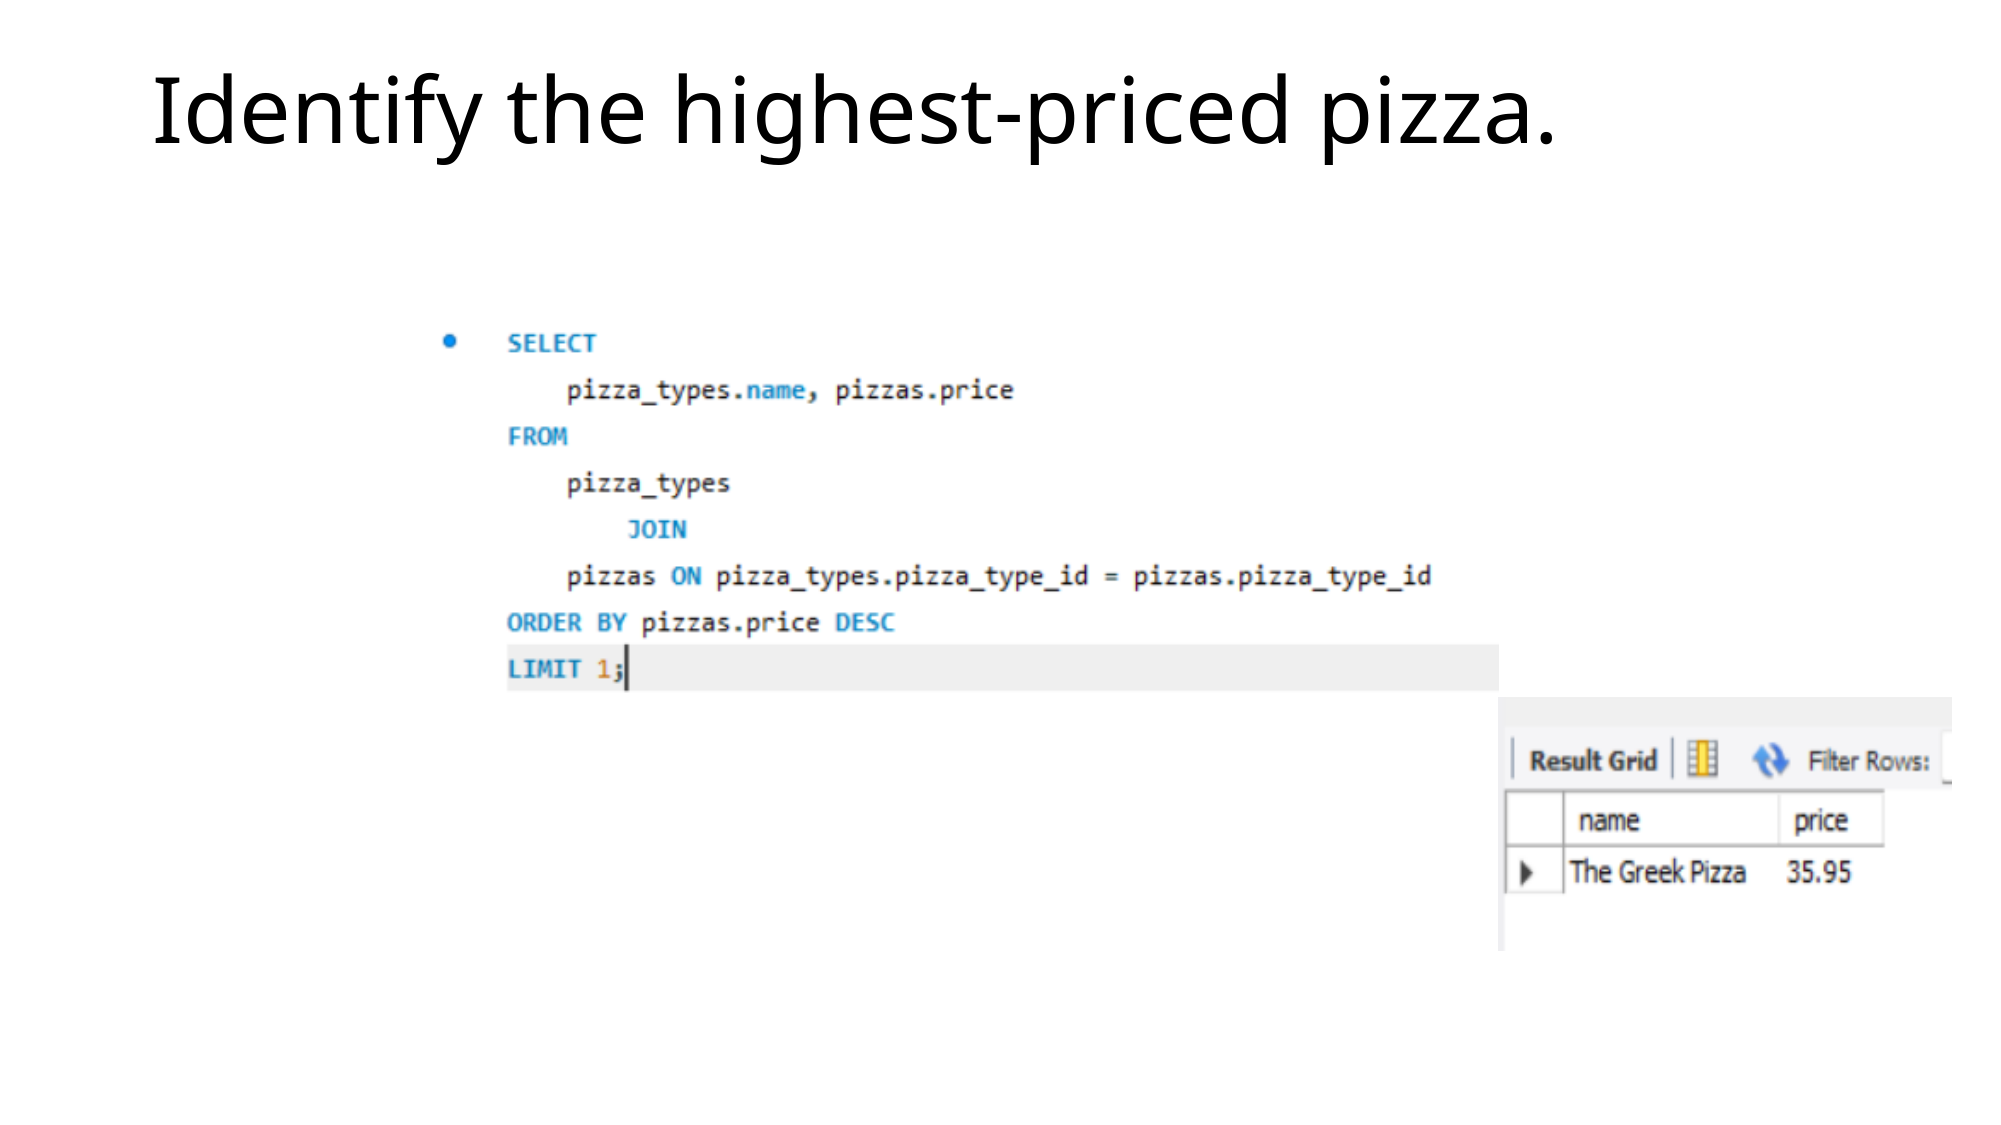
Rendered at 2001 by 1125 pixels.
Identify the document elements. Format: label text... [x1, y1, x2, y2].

picture [1498, 697, 1952, 951]
title Identify the highest-priced pizza. [137, 59, 1863, 278]
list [439, 326, 1499, 698]
